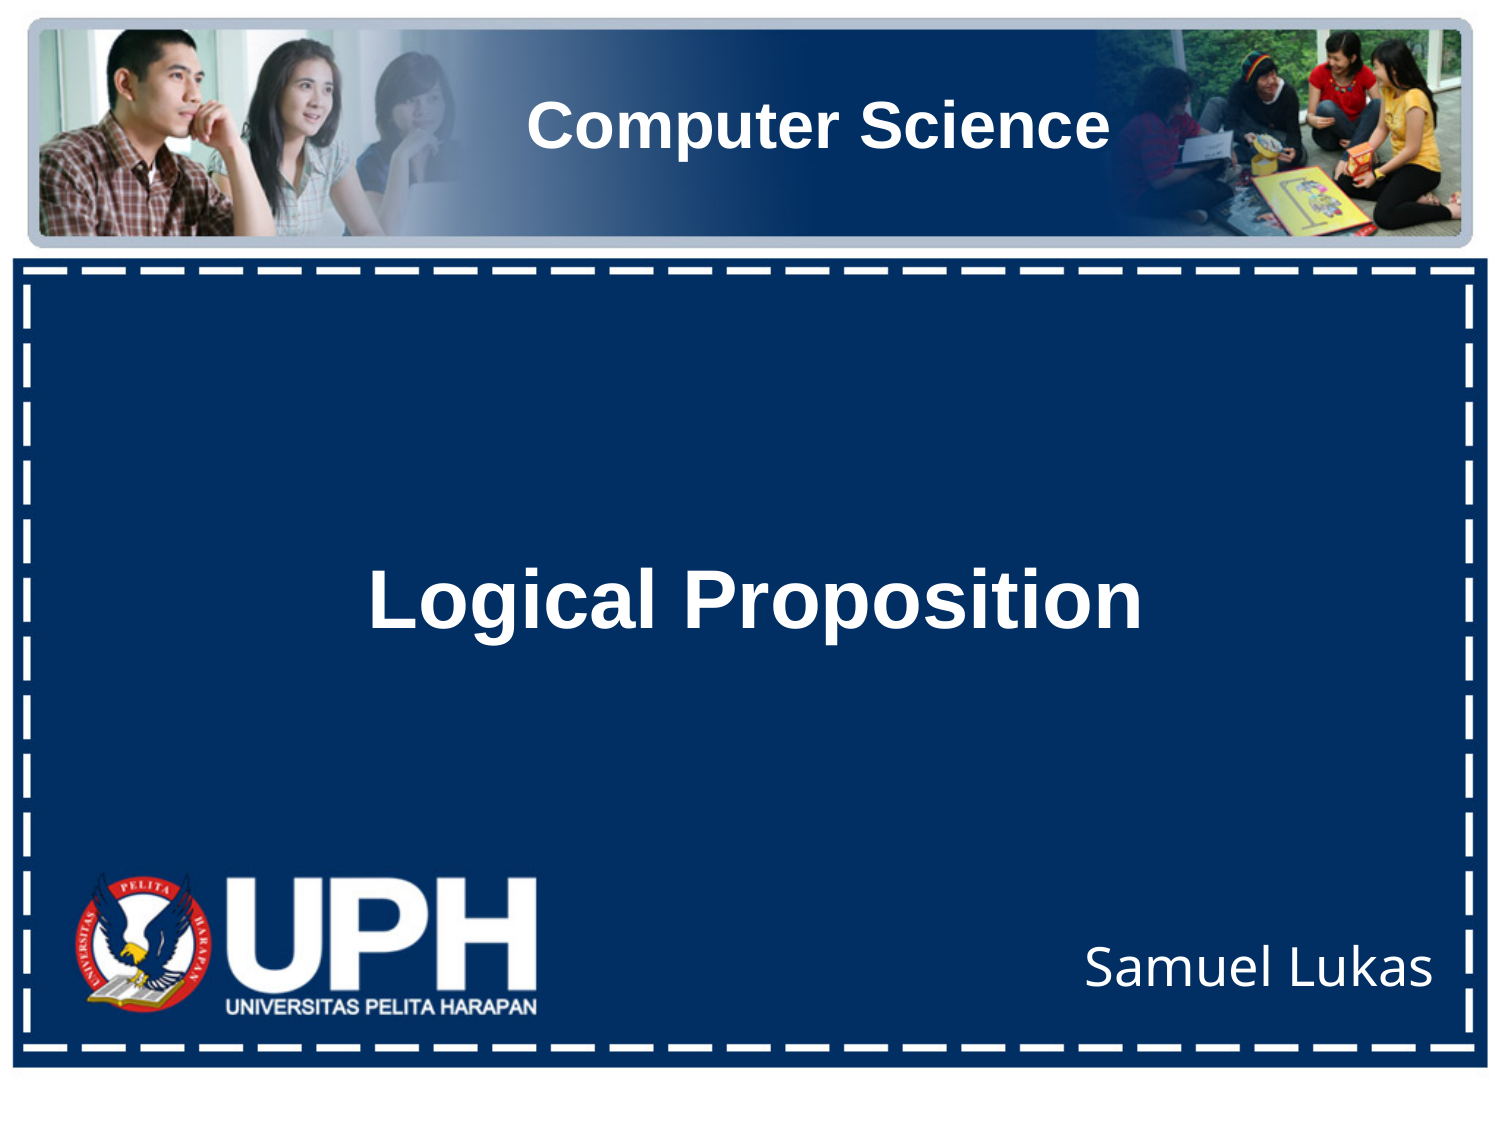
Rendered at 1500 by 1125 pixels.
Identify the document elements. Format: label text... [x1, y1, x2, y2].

subtitle Samuel Lukas [1050, 924, 1450, 1013]
text_box Logical Proposition [62, 537, 1450, 653]
text_box Computer Science [449, 74, 1188, 170]
picture [0, 0, 1500, 1125]
